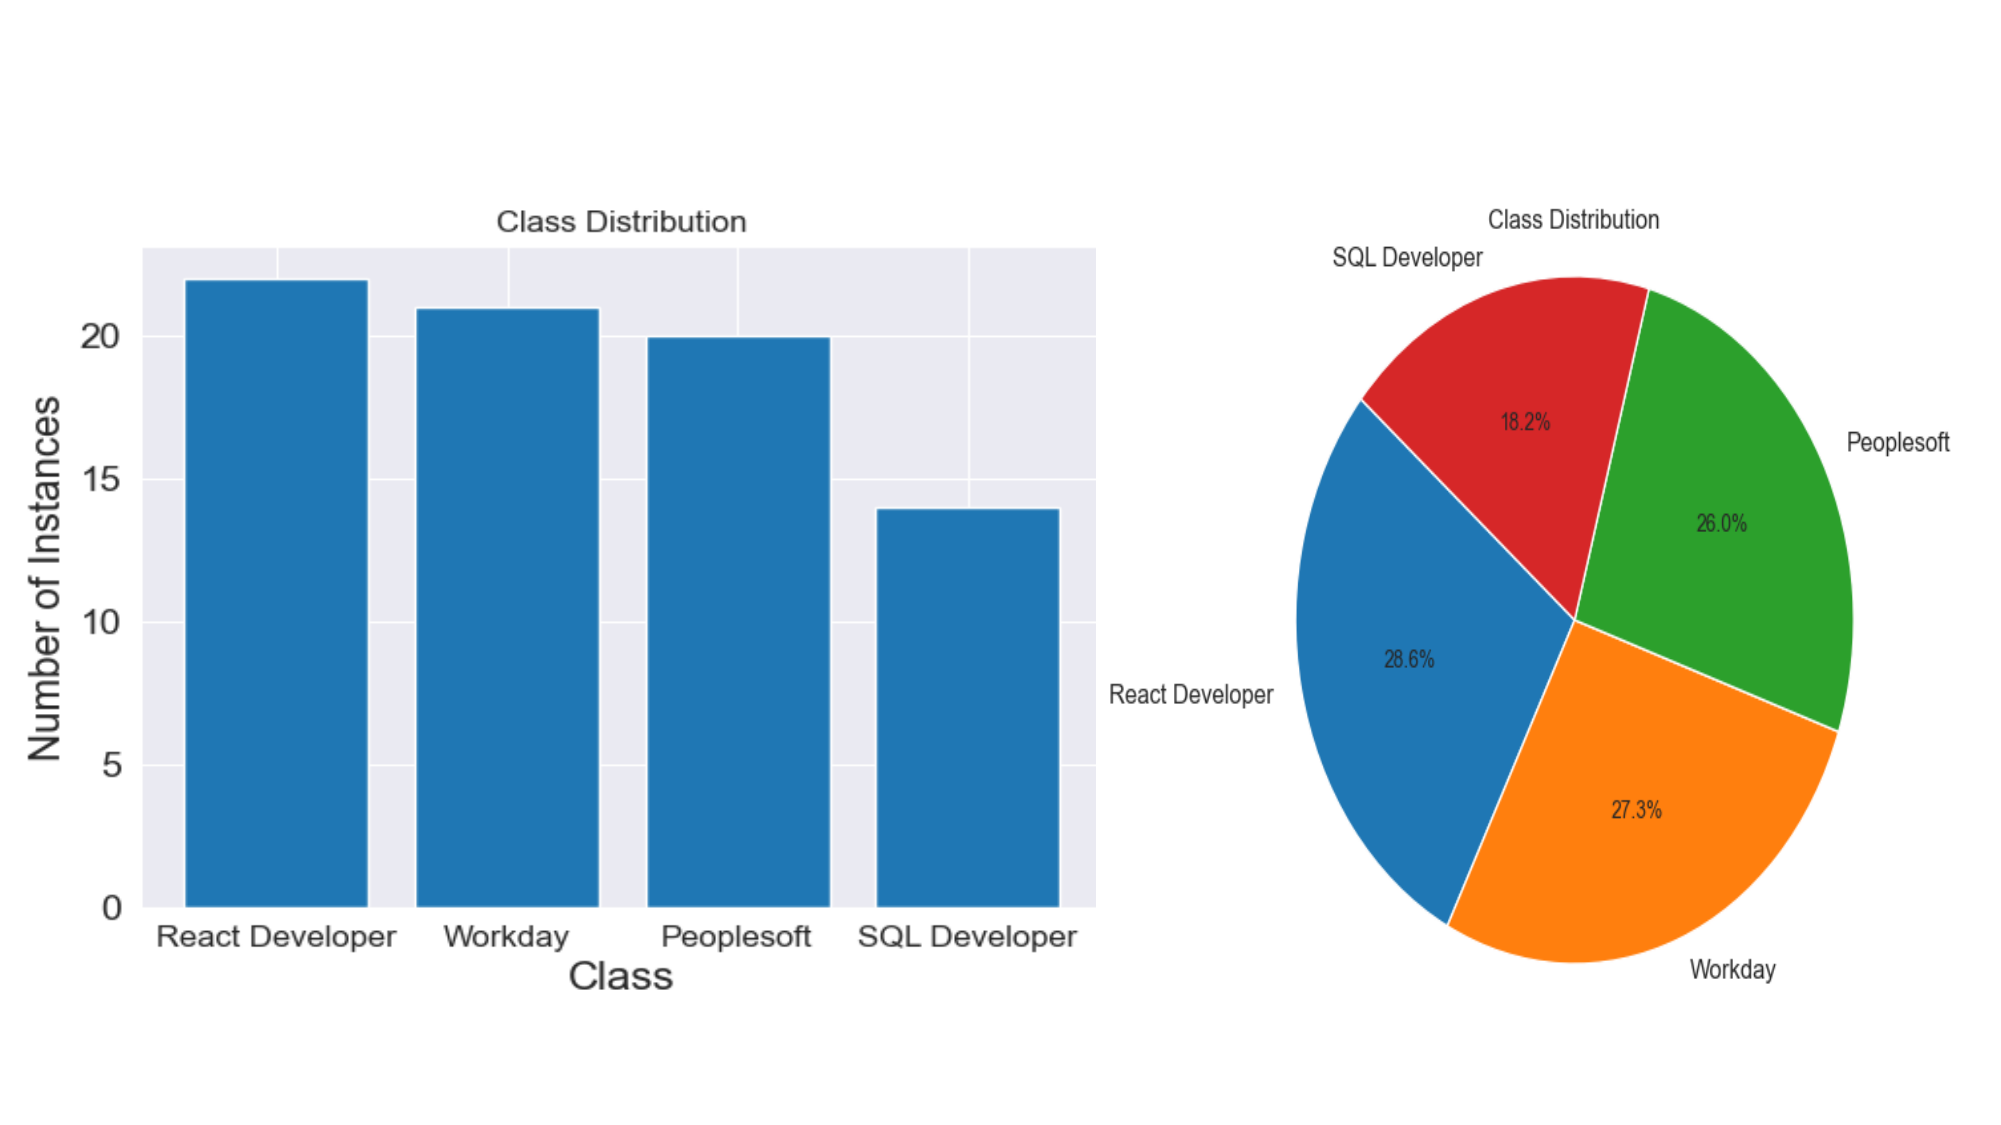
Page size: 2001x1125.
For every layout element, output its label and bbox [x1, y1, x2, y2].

picture [11, 193, 2000, 1015]
